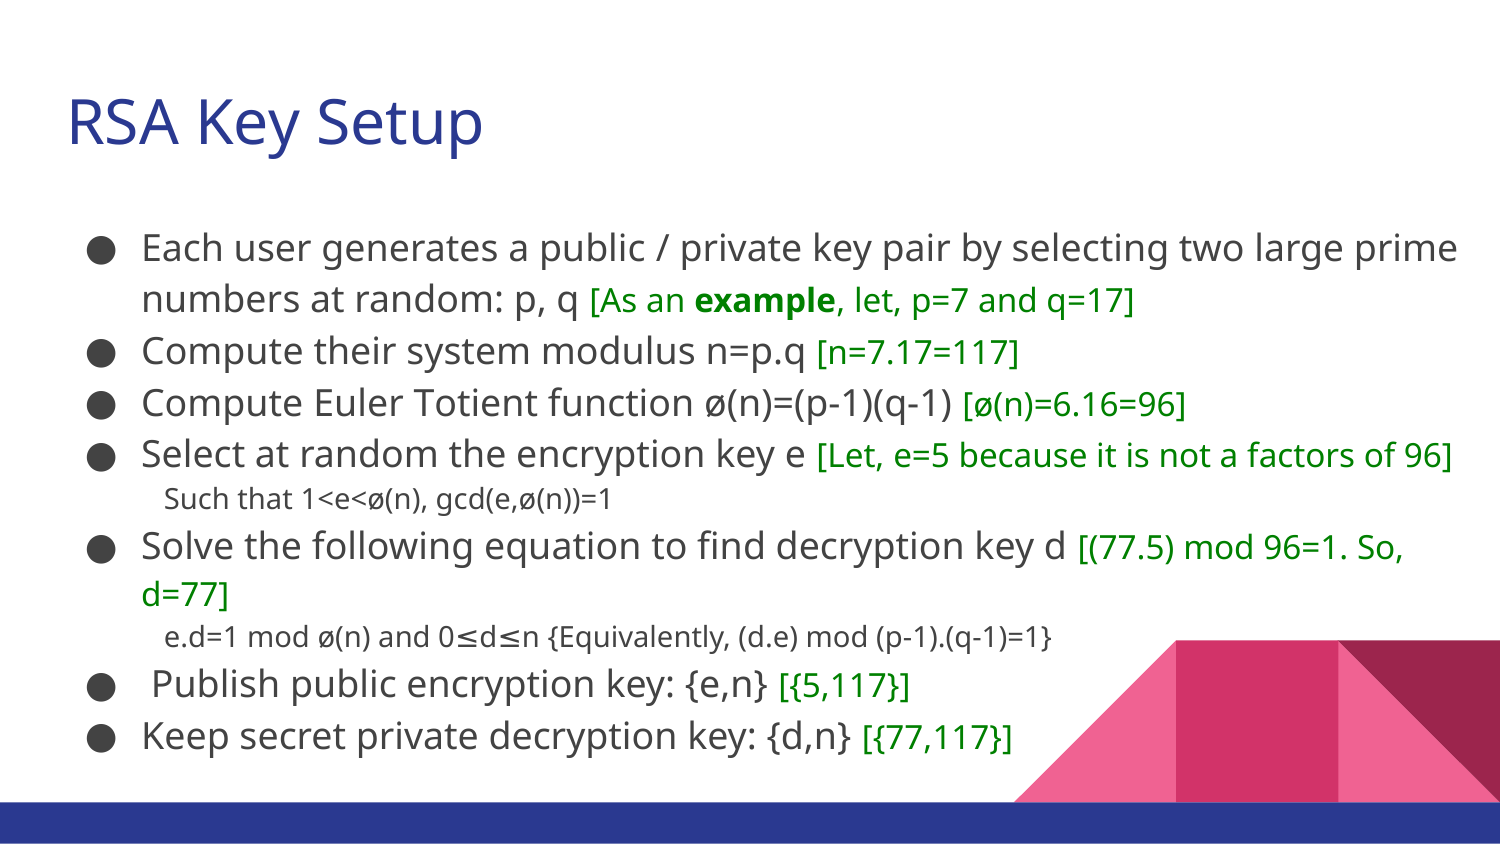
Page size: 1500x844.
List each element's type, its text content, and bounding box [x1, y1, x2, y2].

title RSA Key Setup [51, 67, 1449, 167]
list Each user generates a public / private key pair by selecting two large prime numbers at random: p, q [As an example, let, p=7 and q=17] Compute their system modulus n=p.q [n=7.17=117] Compute Euler Totient function ø(n)=(p-1)(q-1) [ø(n)=6.16=96] Select at random the encryption key e [Let, e=5 because it is not a factors of 96] Such that 1<e<ø(n), gcd(e,ø(n))=1 Solve the following equation to find decryption key d [(77.5) mod 96=1. So, d=77] e.d=1 mod ø(n) and 0≤d≤n {Equivalently, (d.e) mod (p-1).(q-1)=1} Publish public encryption key: {e,n} [{5,117}] Keep secret private decryption key: {d,n} [{77,117}] [51, 201, 1486, 750]
